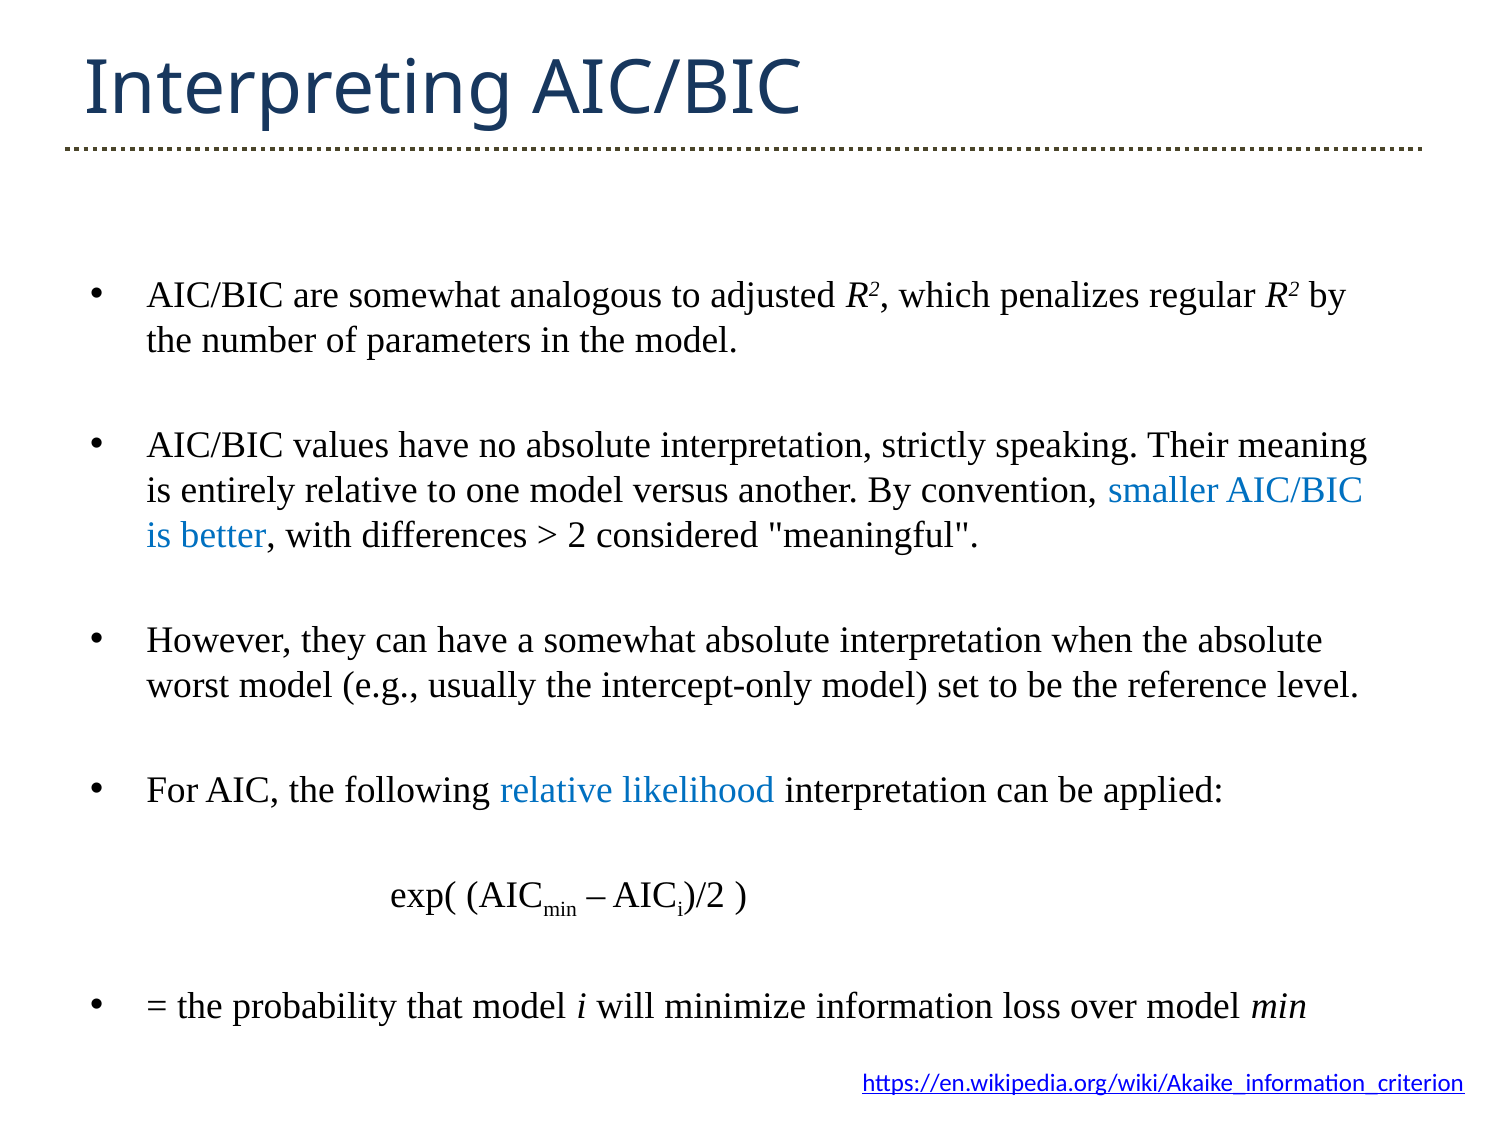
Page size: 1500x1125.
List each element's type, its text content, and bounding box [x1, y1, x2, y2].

list AIC/BIC are somewhat analogous to adjusted R2, which penalizes regular R2 by the number of parameters in the model. AIC/BIC values have no absolute interpretation, strictly speaking. Their meaning is entirely relative to one model versus another. By convention, smaller AIC/BIC is better, with differences > 2 considered "meaningful". However, they can have a somewhat absolute interpretation when the absolute worst model (e.g., usually the intercept-only model) set to be the reference level. For AIC, the following relative likelihood interpretation can be applied: exp( (AICmin – AICi)/2 ) = the probability that model i will minimize information loss over model min [75, 262, 1412, 1059]
text_box https://en.wikipedia.org/wiki/Akaike_information_criterion [847, 1058, 1481, 1104]
text_box Interpreting AIC/BIC [69, 30, 1412, 136]
